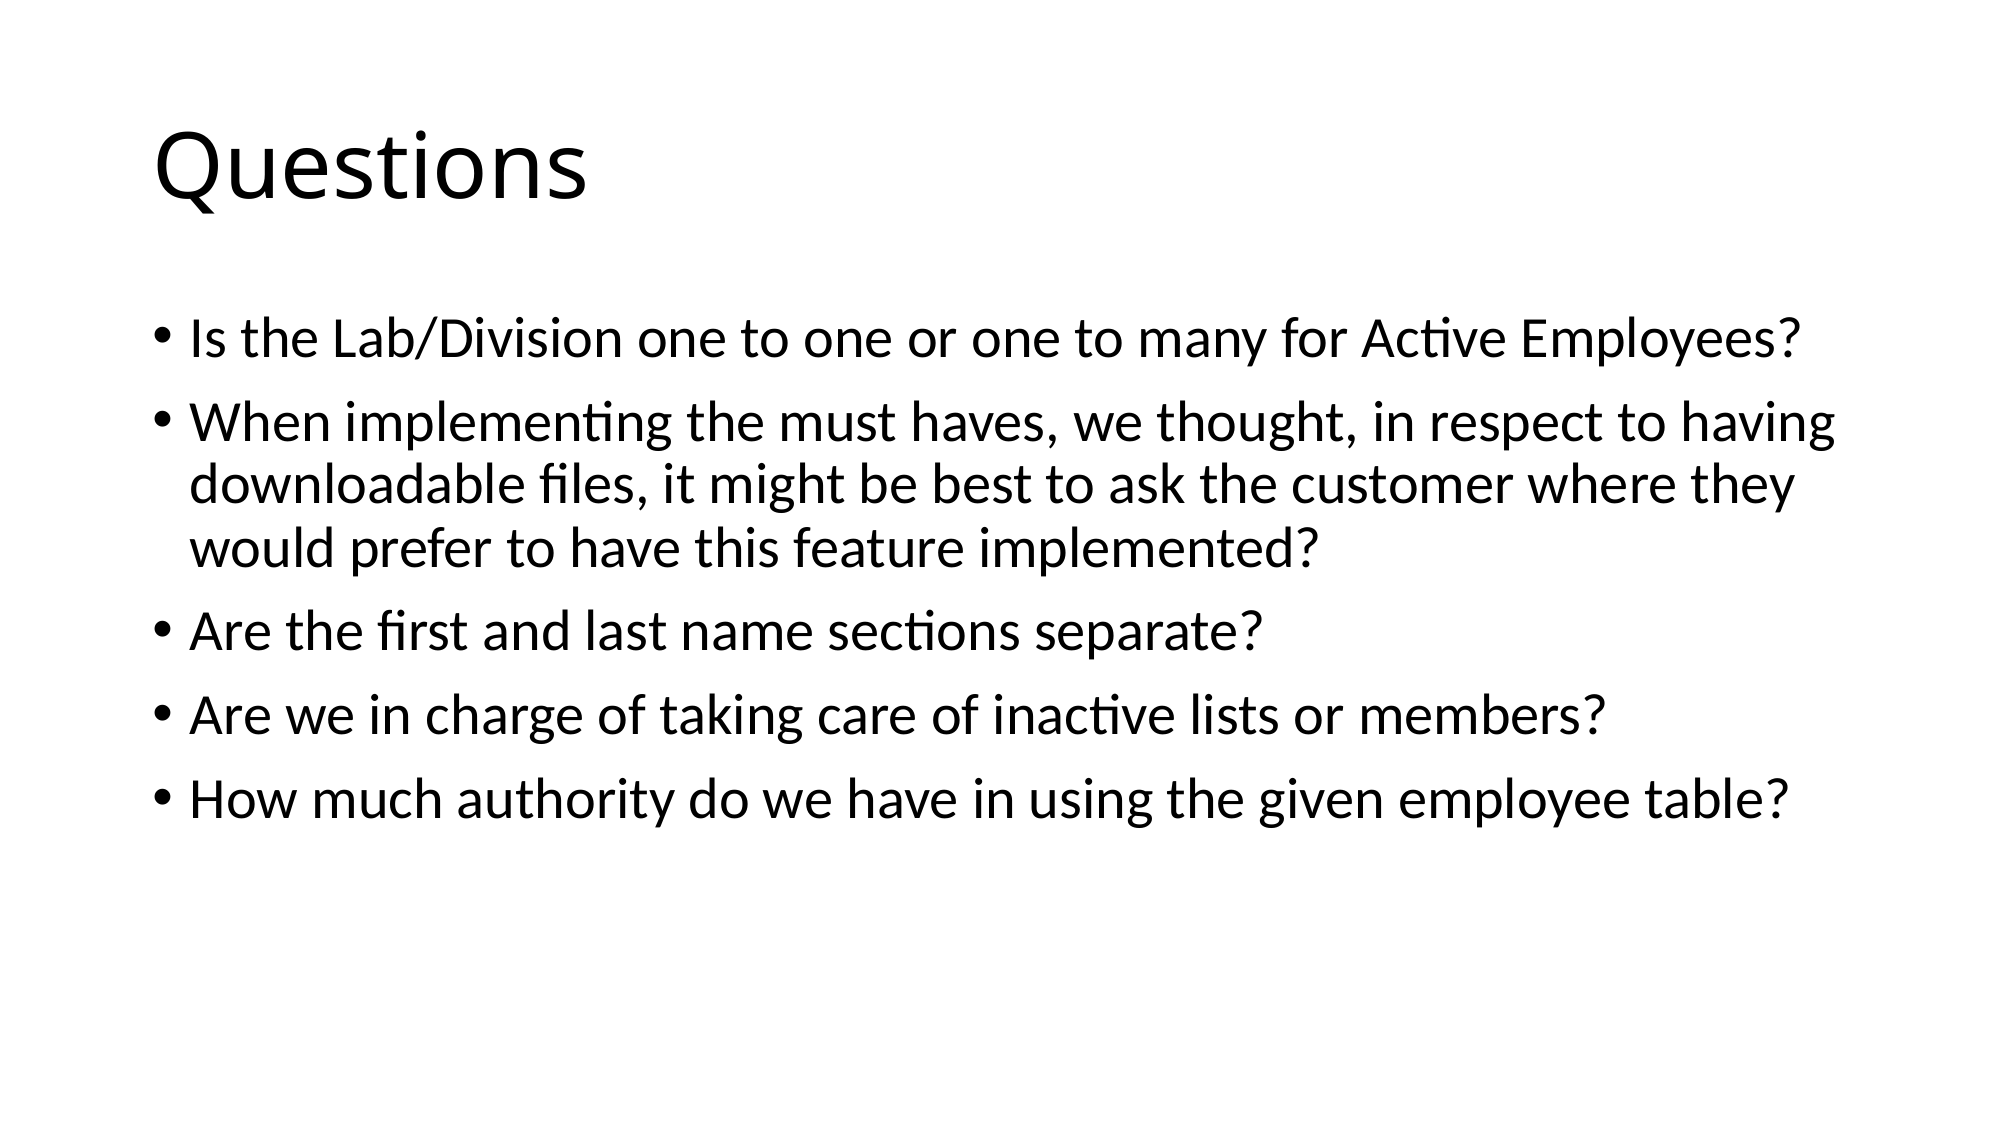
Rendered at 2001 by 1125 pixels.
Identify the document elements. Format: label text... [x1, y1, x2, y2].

title Questions [137, 59, 1863, 278]
list Is the Lab/Division one to one or one to many for Active Employees? When implementing the must haves, we thought, in respect to having downloadable files, it might be best to ask the customer where they would prefer to have this feature implemented? Are the first and last name sections separate? Are we in charge of taking care of inactive lists or members? How much authority do we have in using the given employee table? [137, 299, 1863, 1014]
